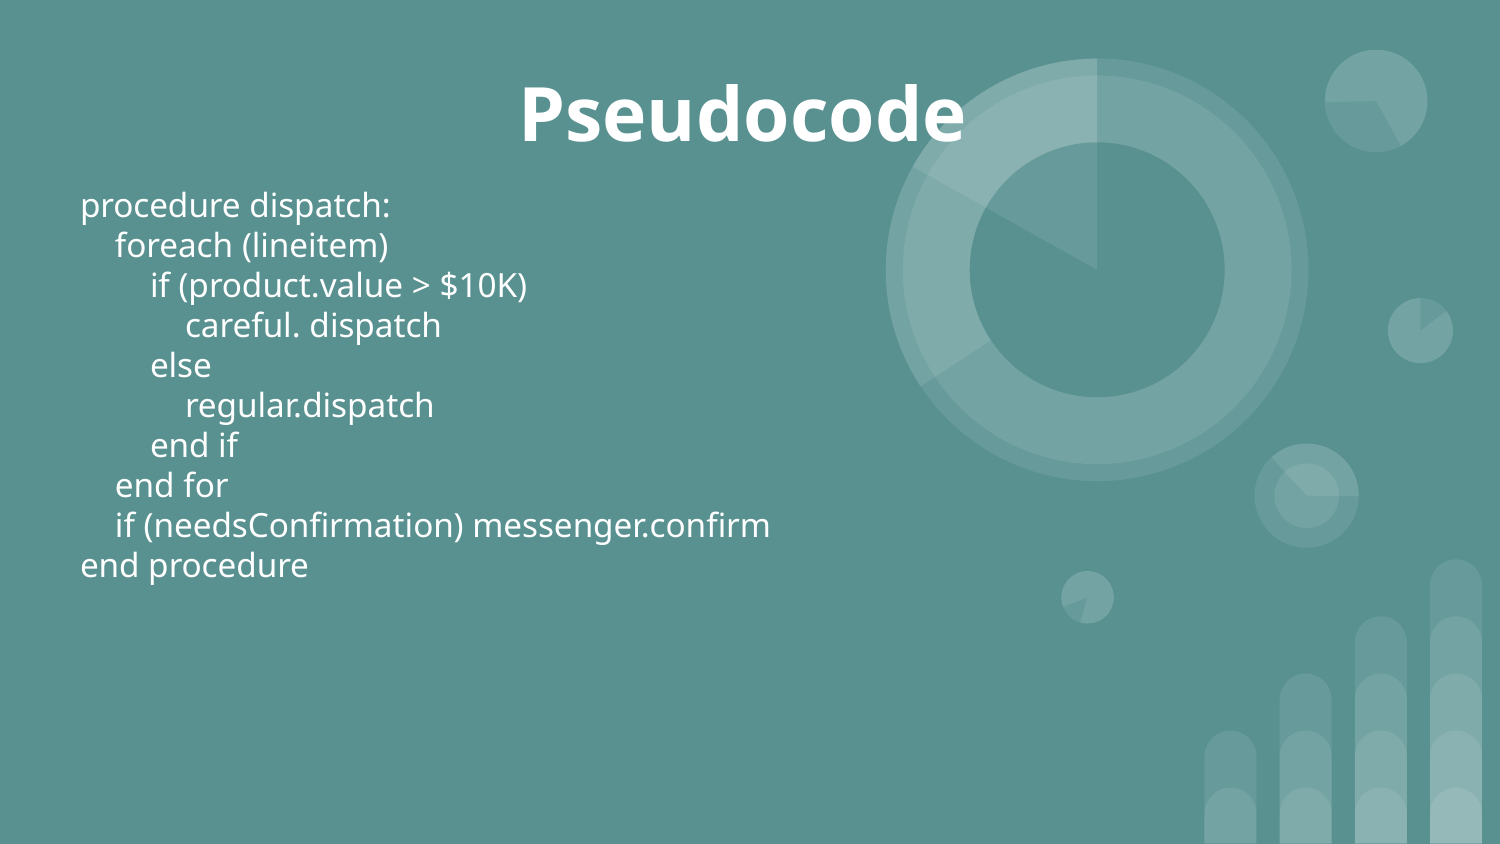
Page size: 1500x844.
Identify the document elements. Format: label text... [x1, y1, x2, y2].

subtitle procedure dispatch: foreach (lineitem) if (product.value > $10K) careful. dispatch else regular.dispatch end if end for if (needsConfirmation) messenger.confirm end procedure [65, 169, 1422, 810]
title Pseudocode [503, 67, 993, 157]
